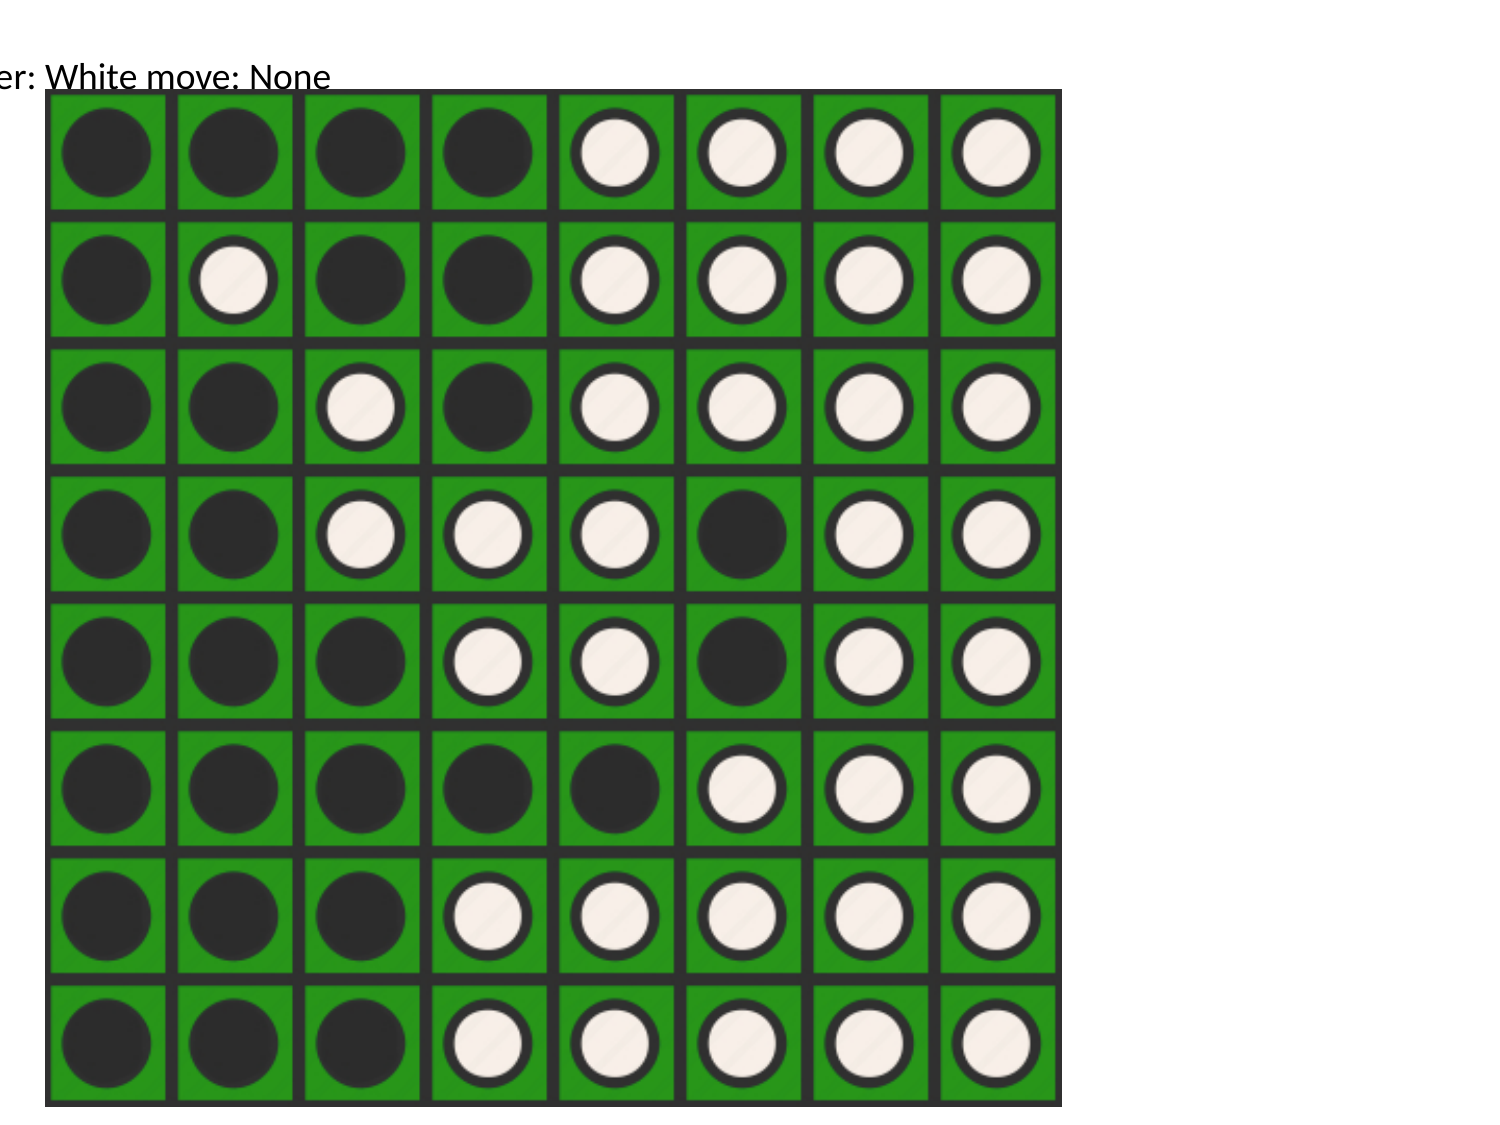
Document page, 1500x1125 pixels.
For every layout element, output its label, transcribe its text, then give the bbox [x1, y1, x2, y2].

text_box turn: 64 player: White move: None [0, 44, 347, 105]
picture [44, 89, 1062, 1107]
